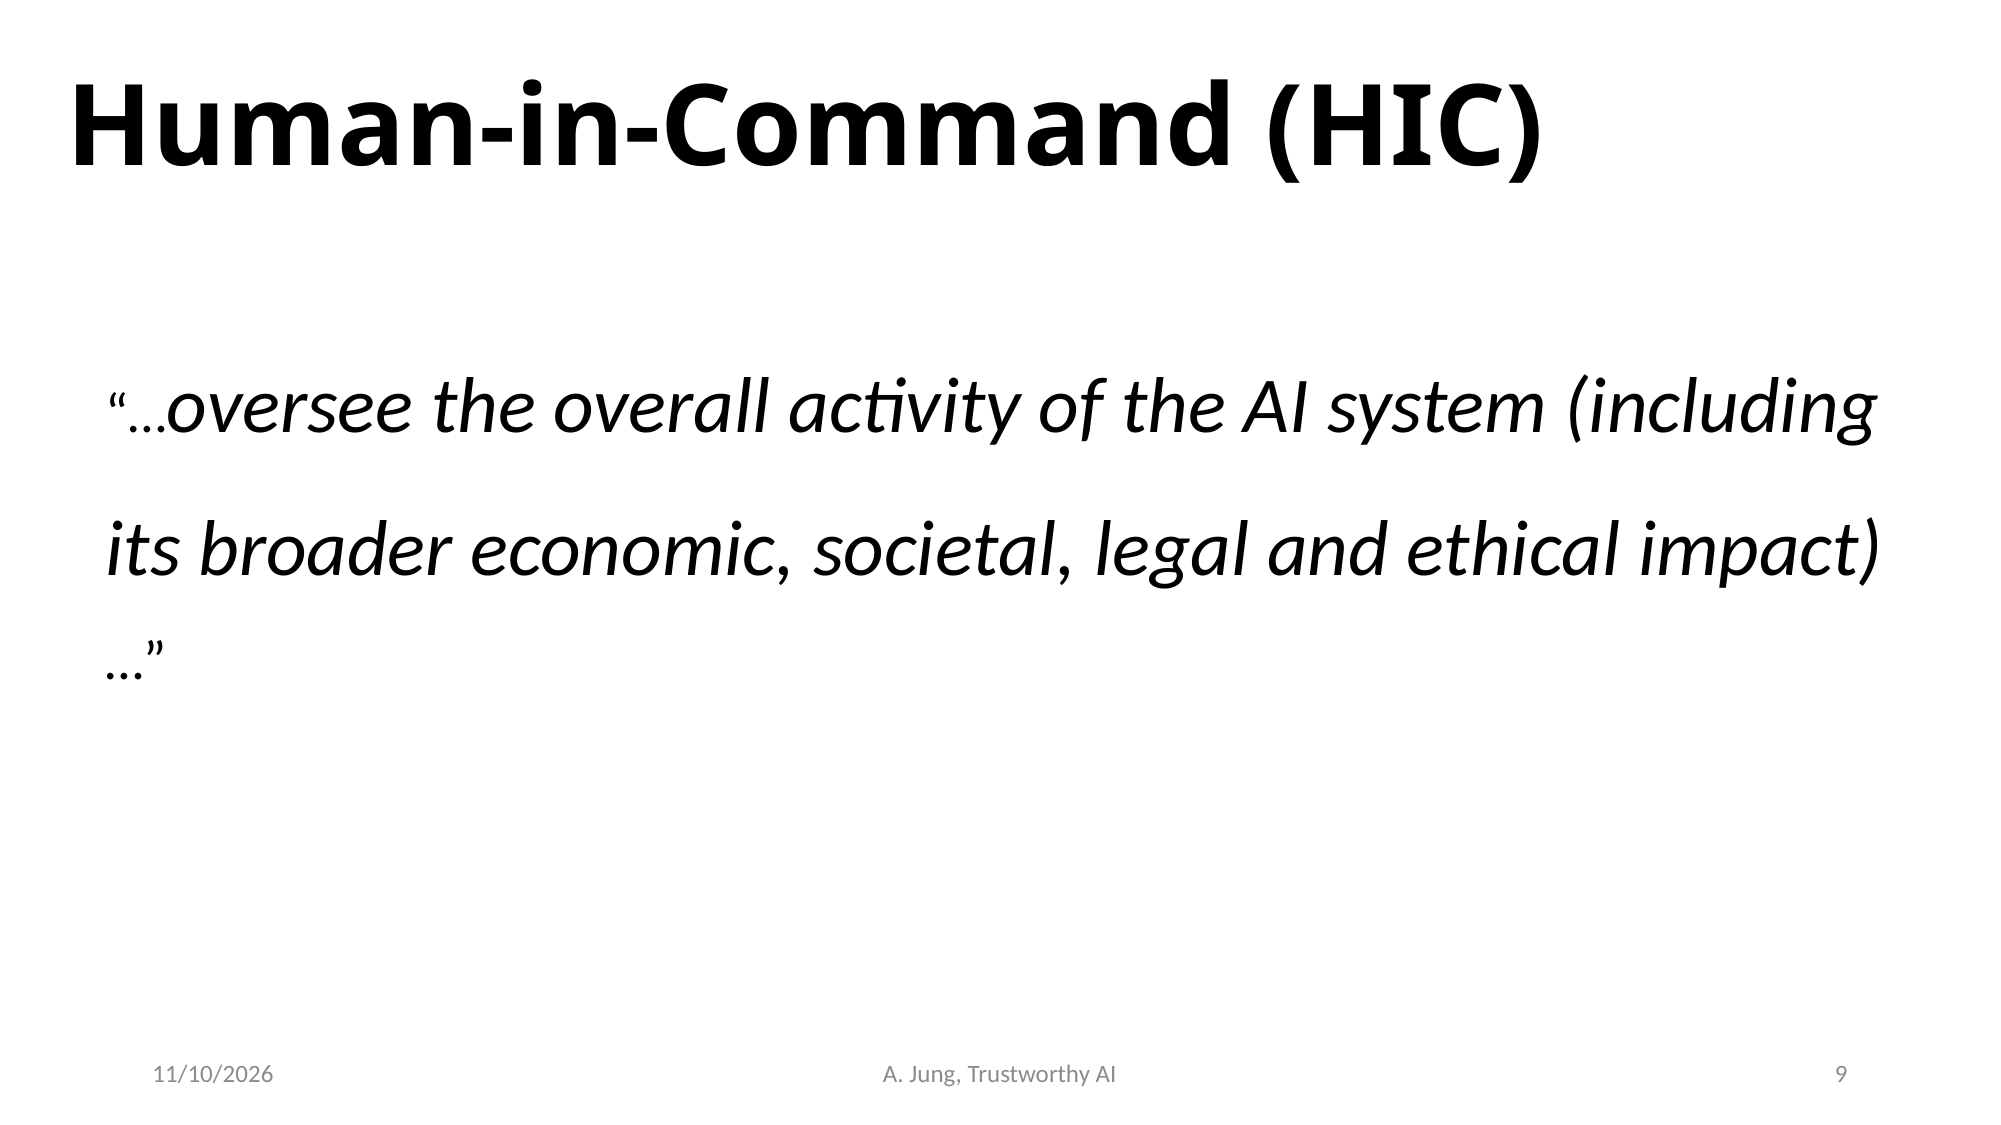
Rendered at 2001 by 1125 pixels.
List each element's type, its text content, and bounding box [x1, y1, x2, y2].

list “…oversee the overall activity of the AI system (including its broader economic, societal, legal and ethical impact)…” [90, 298, 1910, 740]
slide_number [137, 1042, 588, 1103]
slide_number 9 [1412, 1042, 1863, 1103]
footer A. Jung, Trustworthy AI [662, 1042, 1338, 1103]
title Human-in-Command (HIC) [51, 19, 1777, 238]
